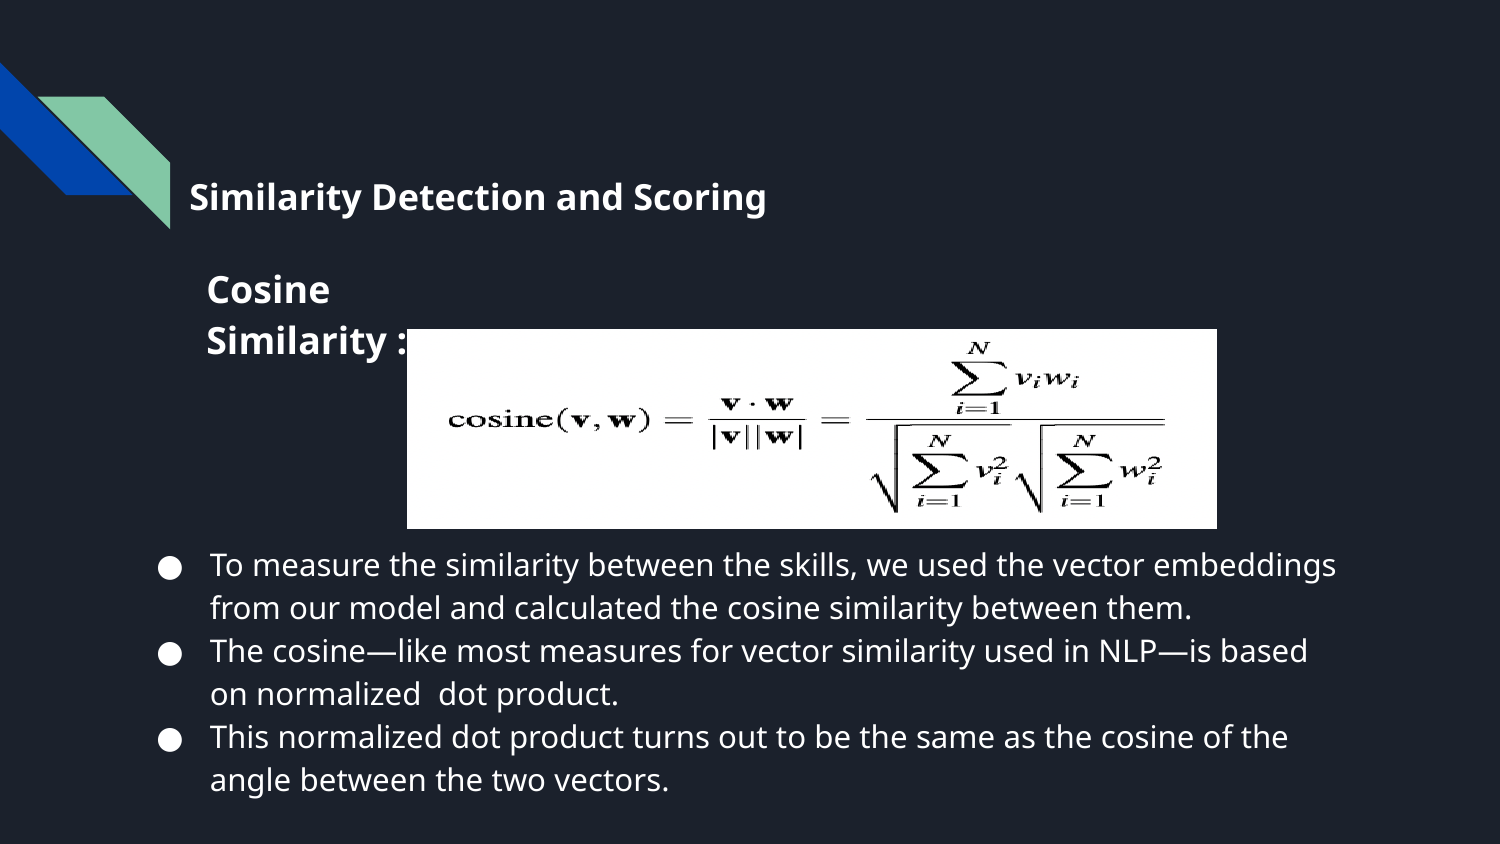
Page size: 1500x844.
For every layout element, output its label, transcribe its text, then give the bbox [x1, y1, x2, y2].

text_box Cosine Similarity : [191, 243, 553, 378]
title Similarity Detection and Scoring [174, 159, 1360, 233]
picture [406, 329, 1217, 529]
list To measure the similarity between the skills, we used the vector embeddings from our model and calculated the cosine similarity between them. The cosine—like most measures for vector similarity used in NLP—is based on normalized dot product. This normalized dot product turns out to be the same as the cosine of the angle between the two vectors. [119, 524, 1360, 813]
